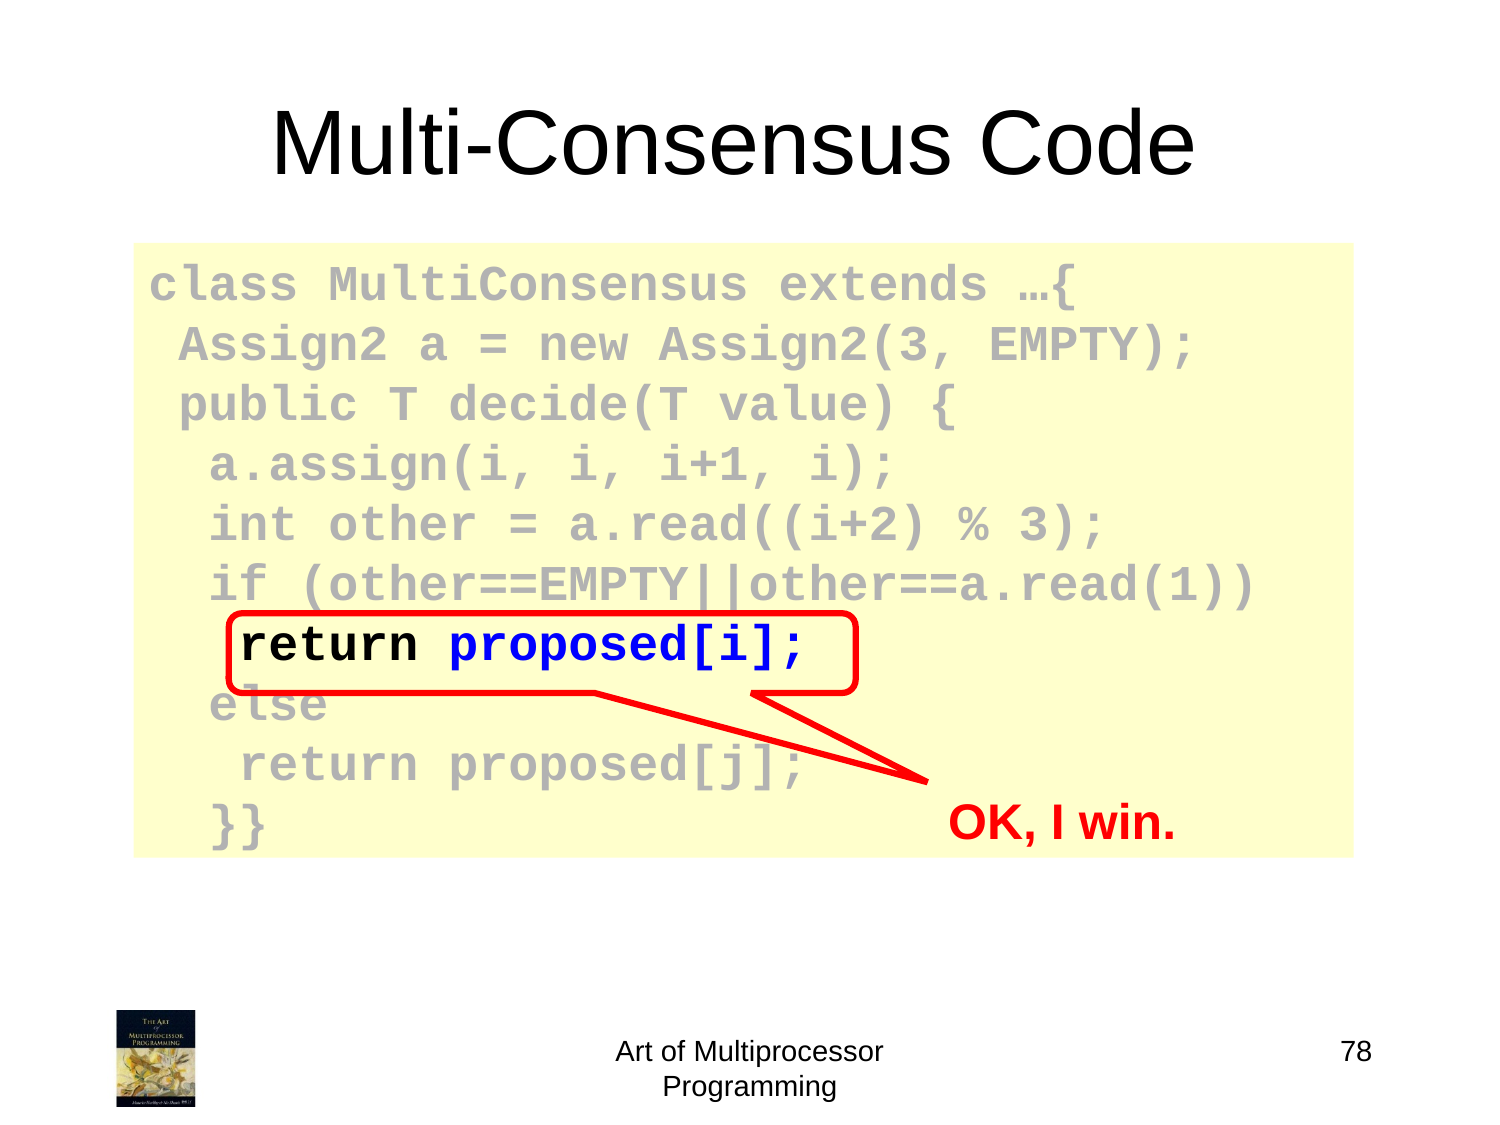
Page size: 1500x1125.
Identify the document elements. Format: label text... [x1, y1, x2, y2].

title Multi-Consensus Code [97, 44, 1373, 232]
footer Art of Multiprocessor Programming [512, 1025, 988, 1100]
text_box OK, I win. [776, 781, 1349, 857]
text_box [228, 613, 926, 781]
text_box class MultiConsensus extends …{ Assign2 a = new Assign2(3, EMPTY); public T decide(T value) { a.assign(i, i, i+1, i); int other = a.read((i+2) % 3); if (other==EMPTY||other==a.read(1)) return proposed[i]; else return proposed[j]; }} [133, 242, 1354, 858]
slide_number 78 [1074, 1024, 1388, 1101]
picture [107, 1010, 204, 1107]
